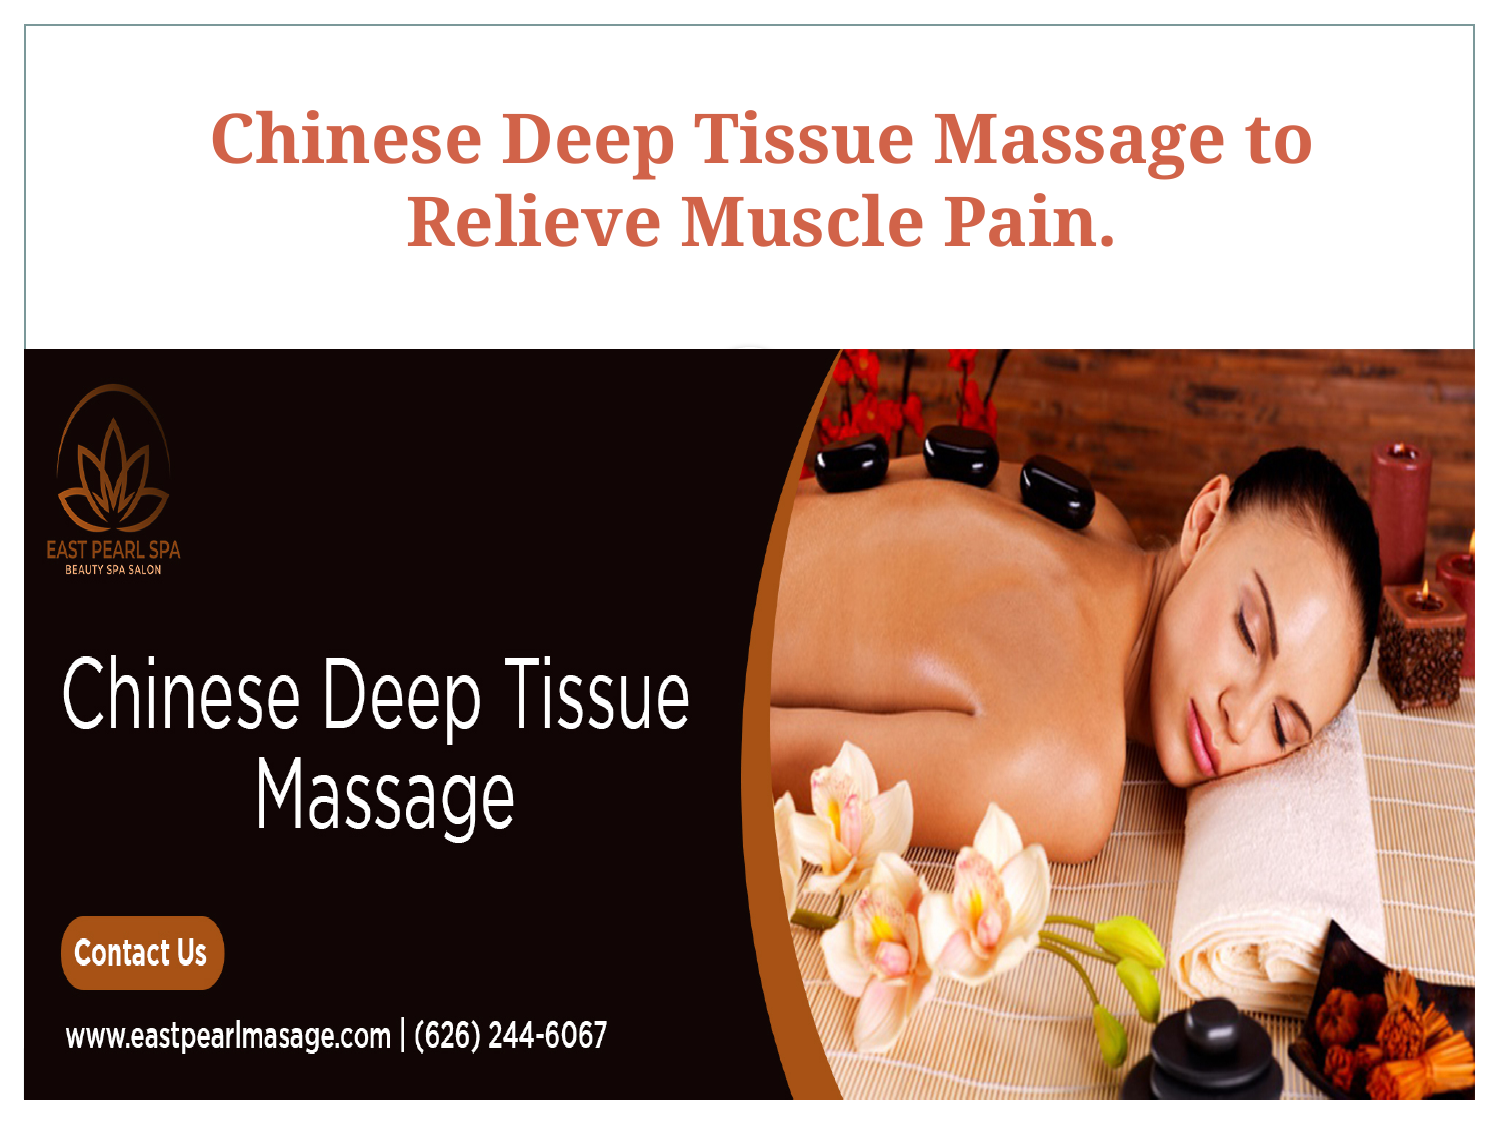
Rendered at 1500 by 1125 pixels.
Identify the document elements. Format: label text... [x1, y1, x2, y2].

picture [24, 349, 1476, 1101]
title Chinese Deep Tissue Massage to Relieve Muscle Pain. [125, 62, 1400, 347]
